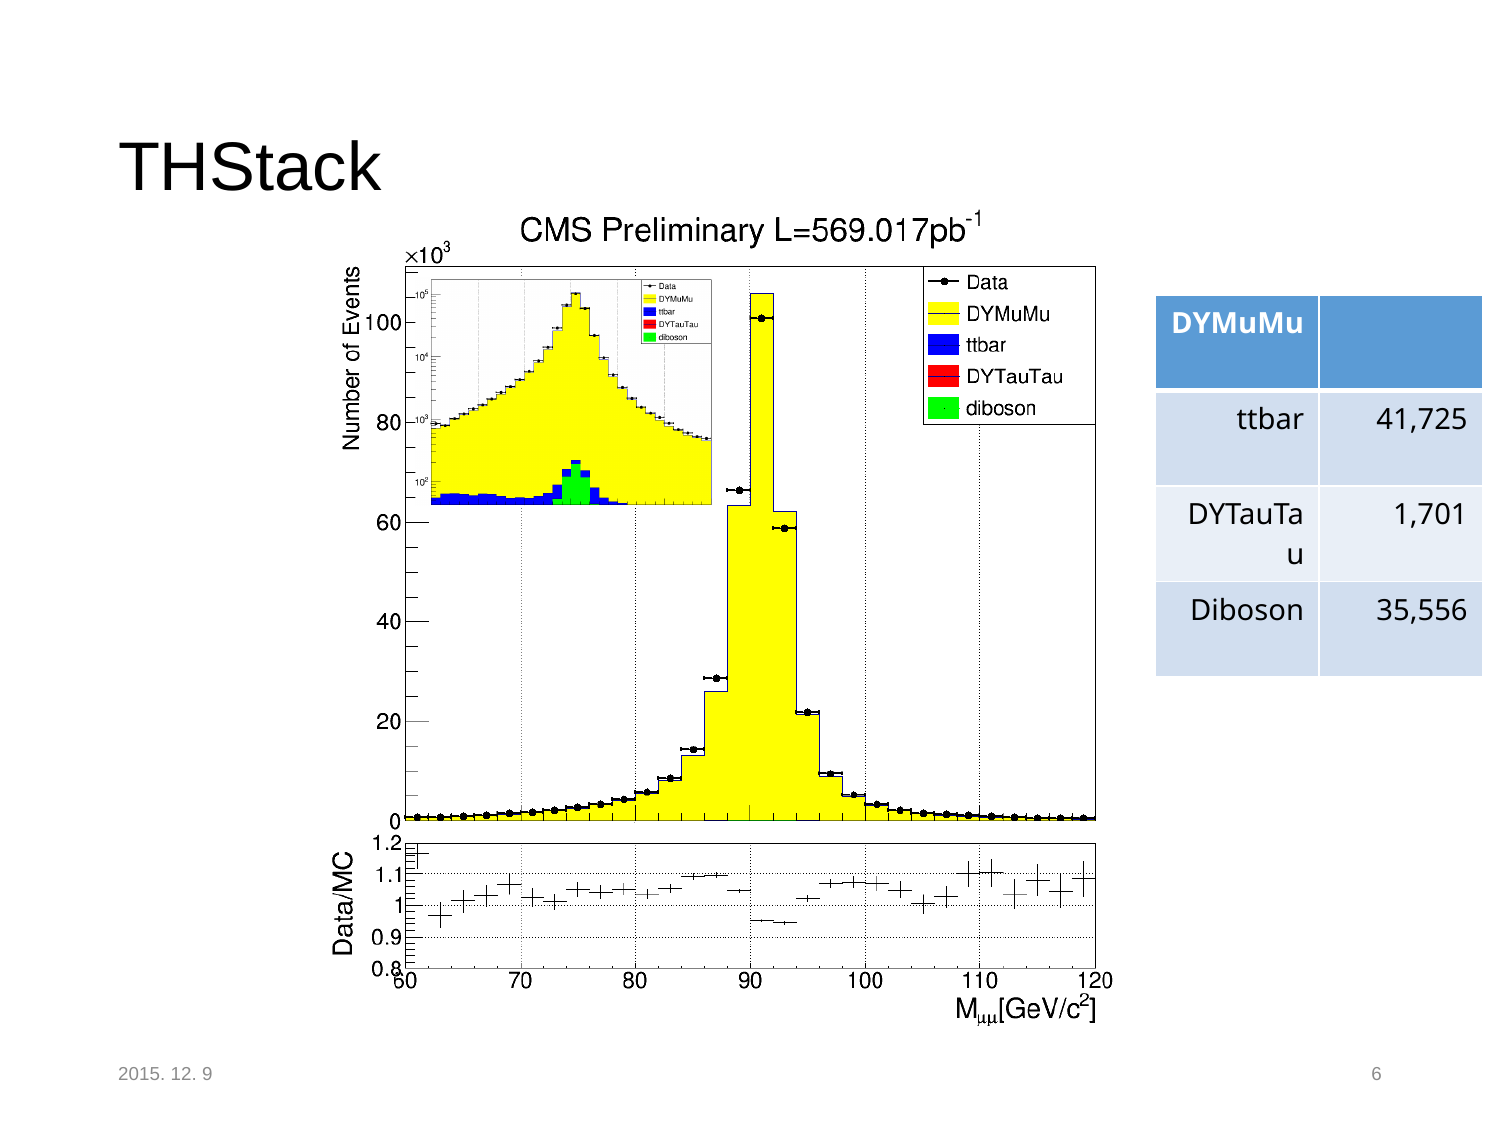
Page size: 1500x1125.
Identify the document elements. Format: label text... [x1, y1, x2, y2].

table_header DYMuMu [1181, 296, 1318, 388]
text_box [319, 203, 1181, 1043]
slide_number 2015. 12. 9 [103, 1042, 441, 1103]
table_cell 1,701 [1320, 487, 1482, 581]
table_cell 35,556 [1320, 582, 1482, 676]
table_cell ttbar [1181, 393, 1318, 485]
slide_number 6 [1059, 1042, 1397, 1103]
table_cell DYTauTau [1181, 487, 1318, 581]
table_cell Diboson [1181, 582, 1318, 676]
table_header [1320, 296, 1482, 388]
table_cell 41,725 [1320, 393, 1482, 485]
